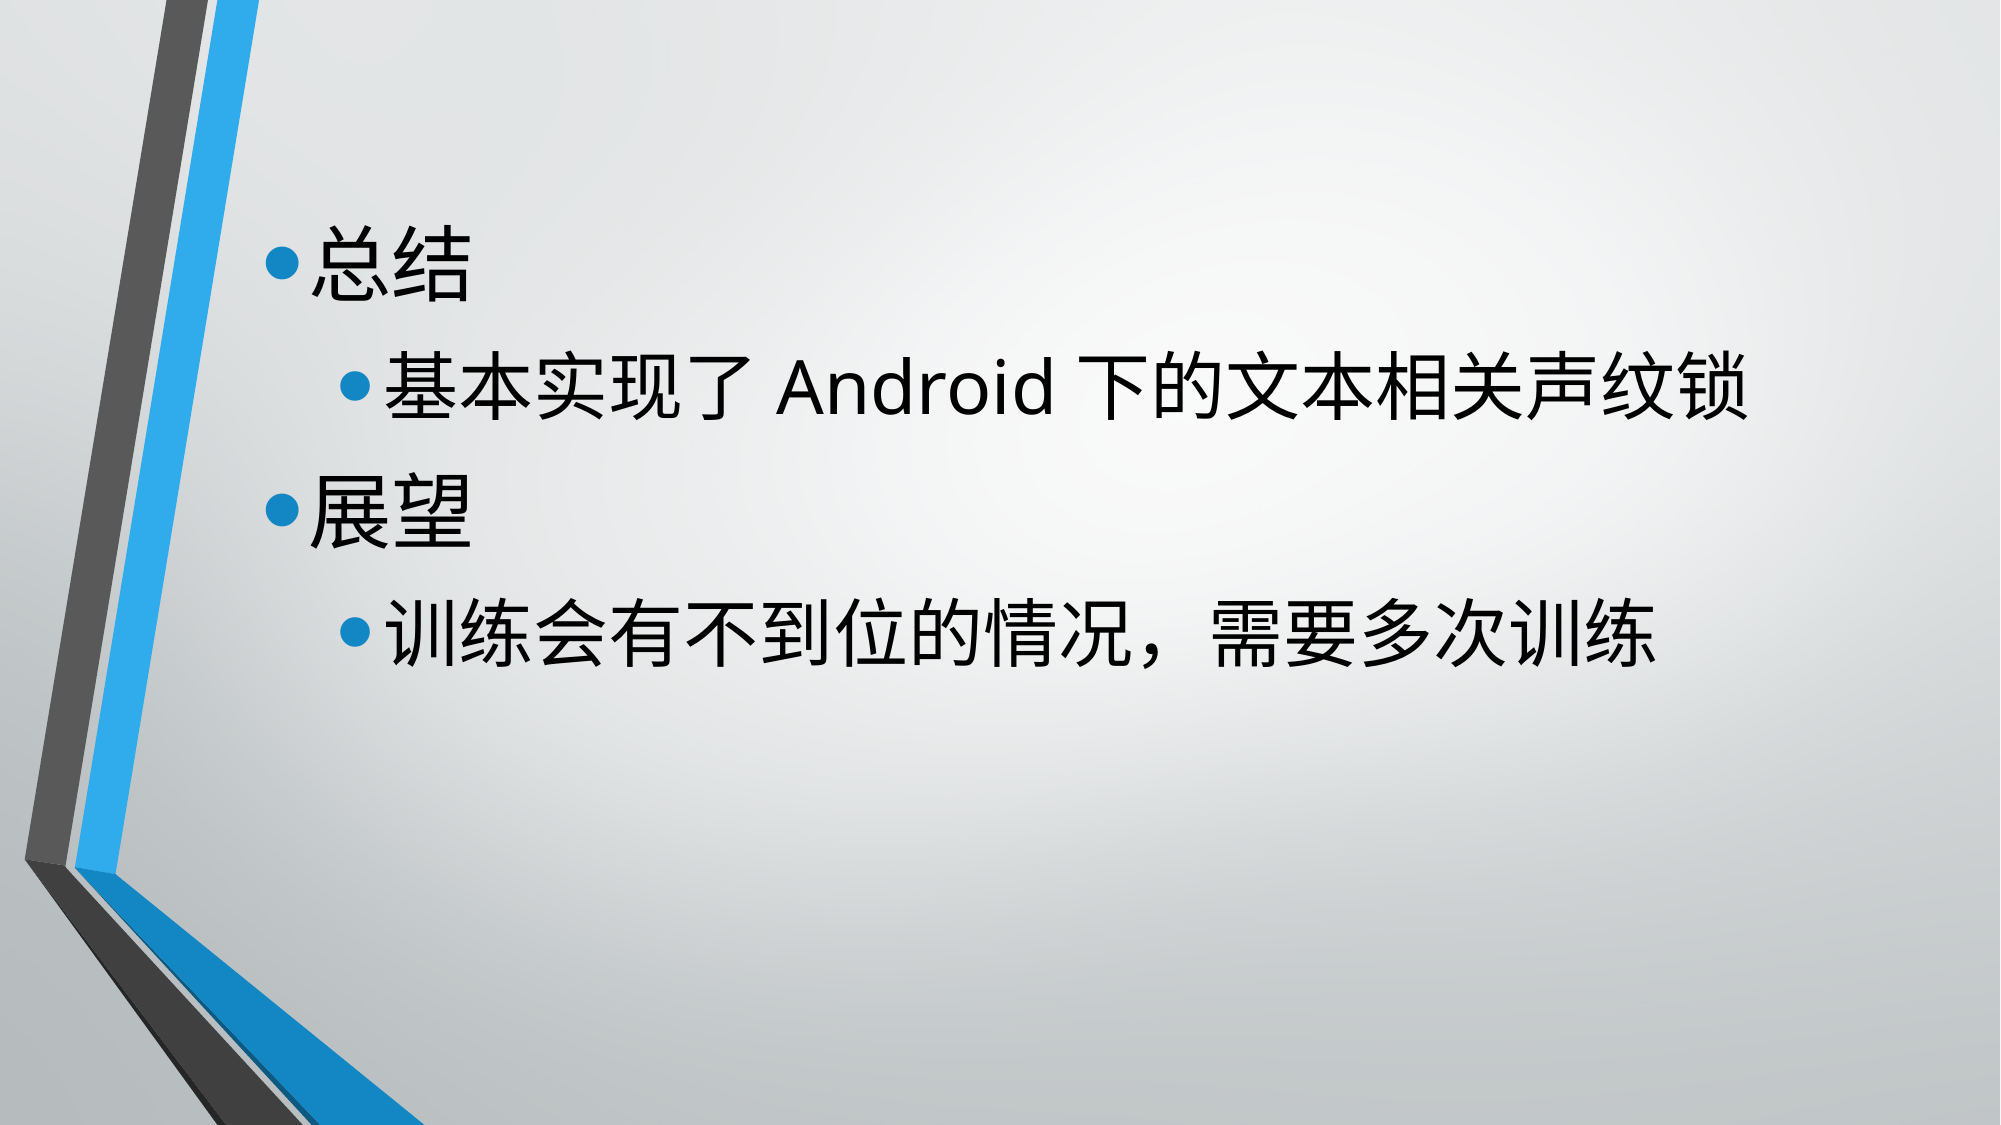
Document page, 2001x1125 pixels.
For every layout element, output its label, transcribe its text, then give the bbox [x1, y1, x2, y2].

list 总结 基本实现了Android下的文本相关声纹锁 展望 训练会有不到位的情况，需要多次训练 [246, 193, 1891, 954]
